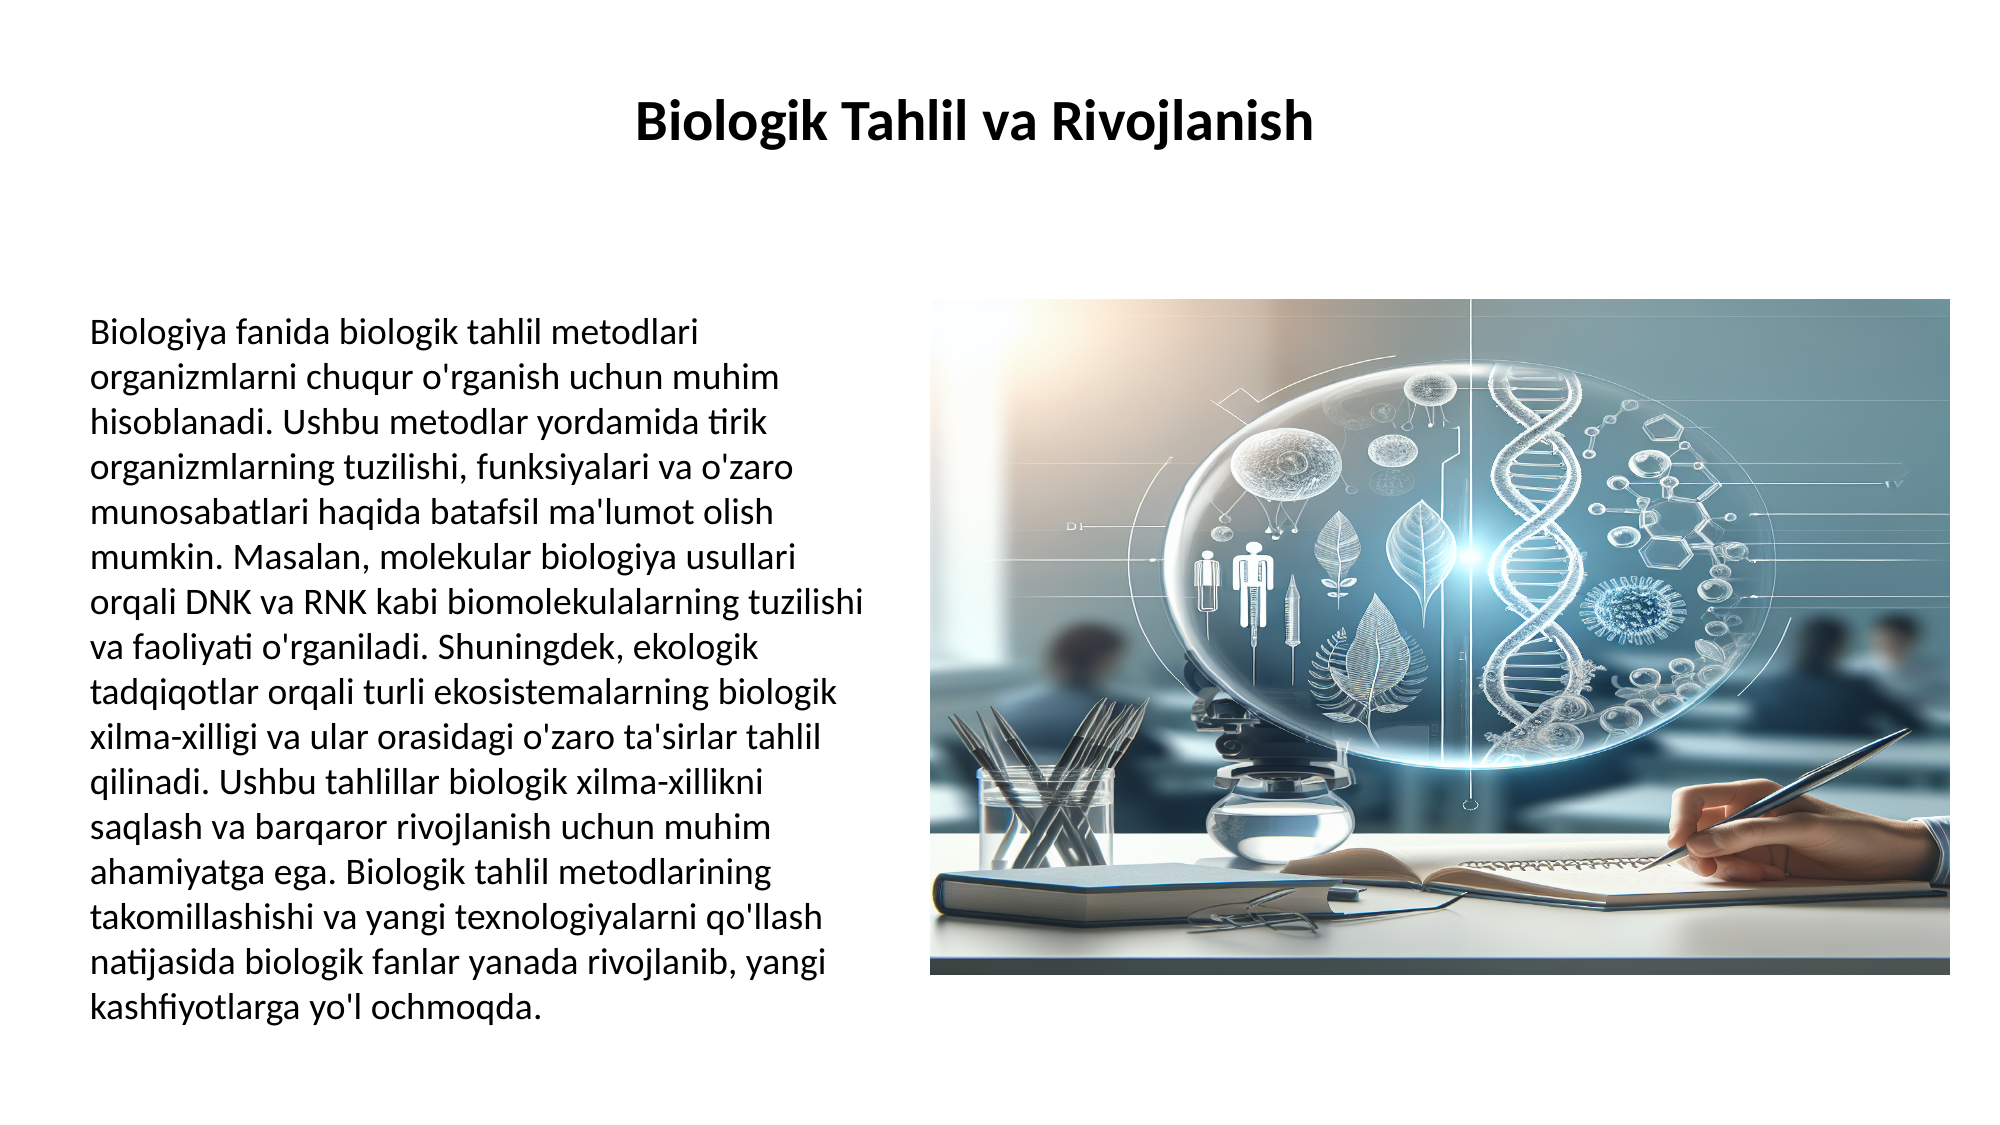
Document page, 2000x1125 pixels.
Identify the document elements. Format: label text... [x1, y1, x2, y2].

text_box Biologiya fanida biologik tahlil metodlari organizmlarni chuqur o'rganish uchun muhim hisoblanadi. Ushbu metodlar yordamida tirik organizmlarning tuzilishi, funksiyalari va o'zaro munosabatlari haqida batafsil ma'lumot olish mumkin. Masalan, molekular biologiya usullari orqali DNK va RNK kabi biomolekulalarning tuzilishi va faoliyati o'rganiladi. Shuningdek, ekologik tadqiqotlar orqali turli ekosistemalarning biologik xilma-xilligi va ular orasidagi o'zaro ta'sirlar tahlil qilinadi. Ushbu tahlillar biologik xilma-xillikni saqlash va barqaror rivojlanish uchun muhim ahamiyatga ega. Biologik tahlil metodlarining takomillashishi va yangi texnologiyalarni qo'llash natijasida biologik fanlar yanada rivojlanib, yangi kashfiyotlarga yo'l ochmoqda. [74, 299, 900, 1035]
text_box Biologik Tahlil va Rivojlanish [620, 75, 1330, 160]
picture [929, 299, 1951, 976]
